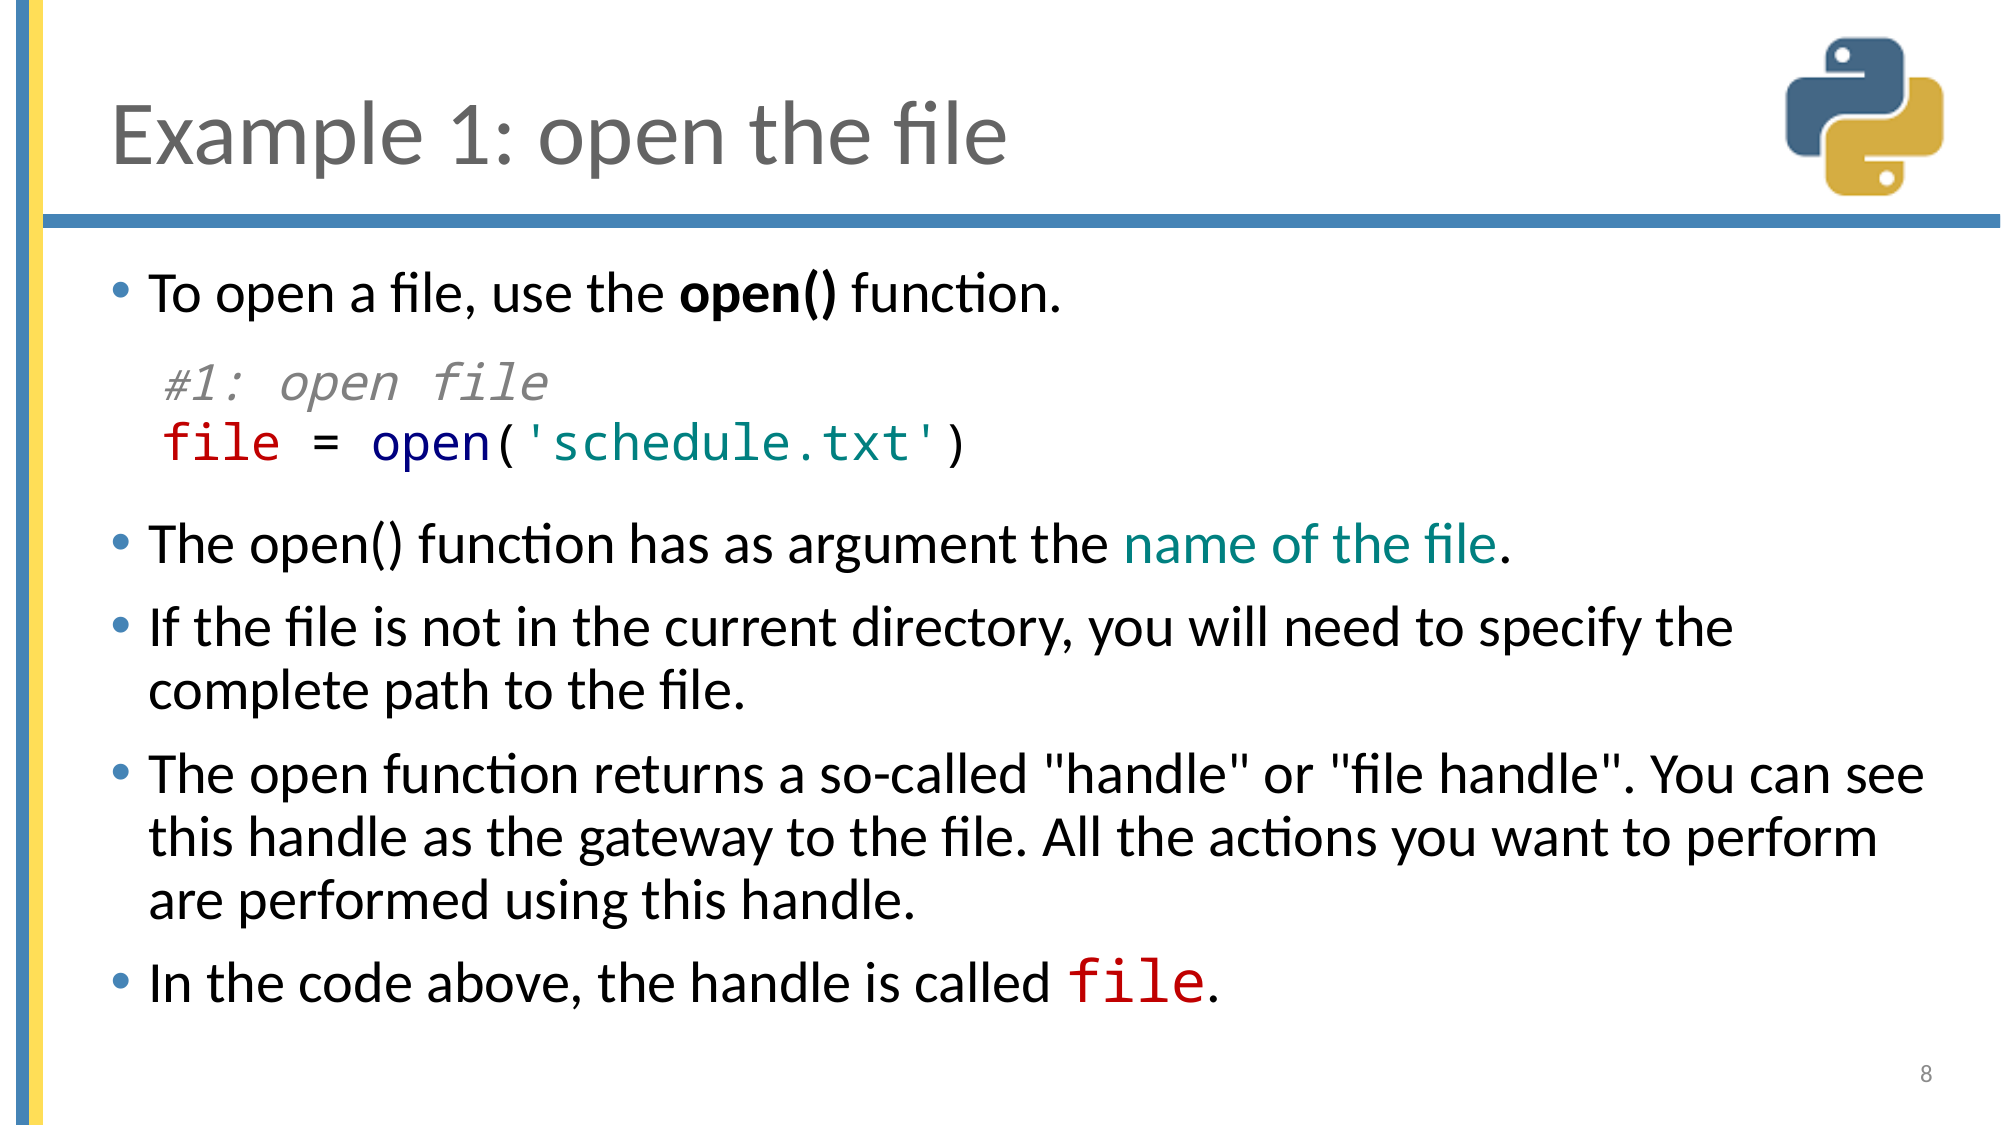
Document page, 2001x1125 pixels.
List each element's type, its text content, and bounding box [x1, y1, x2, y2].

list To open a file, use the open() function. The open() function has as argument the name of the file. If the file is not in the current directory, you will need to specify the complete path to the file. The open function returns a so-called "handle" or "ﬁle handle". You can see this handle as the gateway to the file. All the actions you want to perform are performed using this handle. In the code above, the handle is called file. [95, 254, 1948, 1066]
text_box #1: open file file = open('schedule.txt') [146, 342, 1147, 478]
title Example 1: open the file [95, 59, 1863, 211]
picture [1747, 18, 1987, 205]
slide_number 8 [1497, 1042, 1948, 1103]
